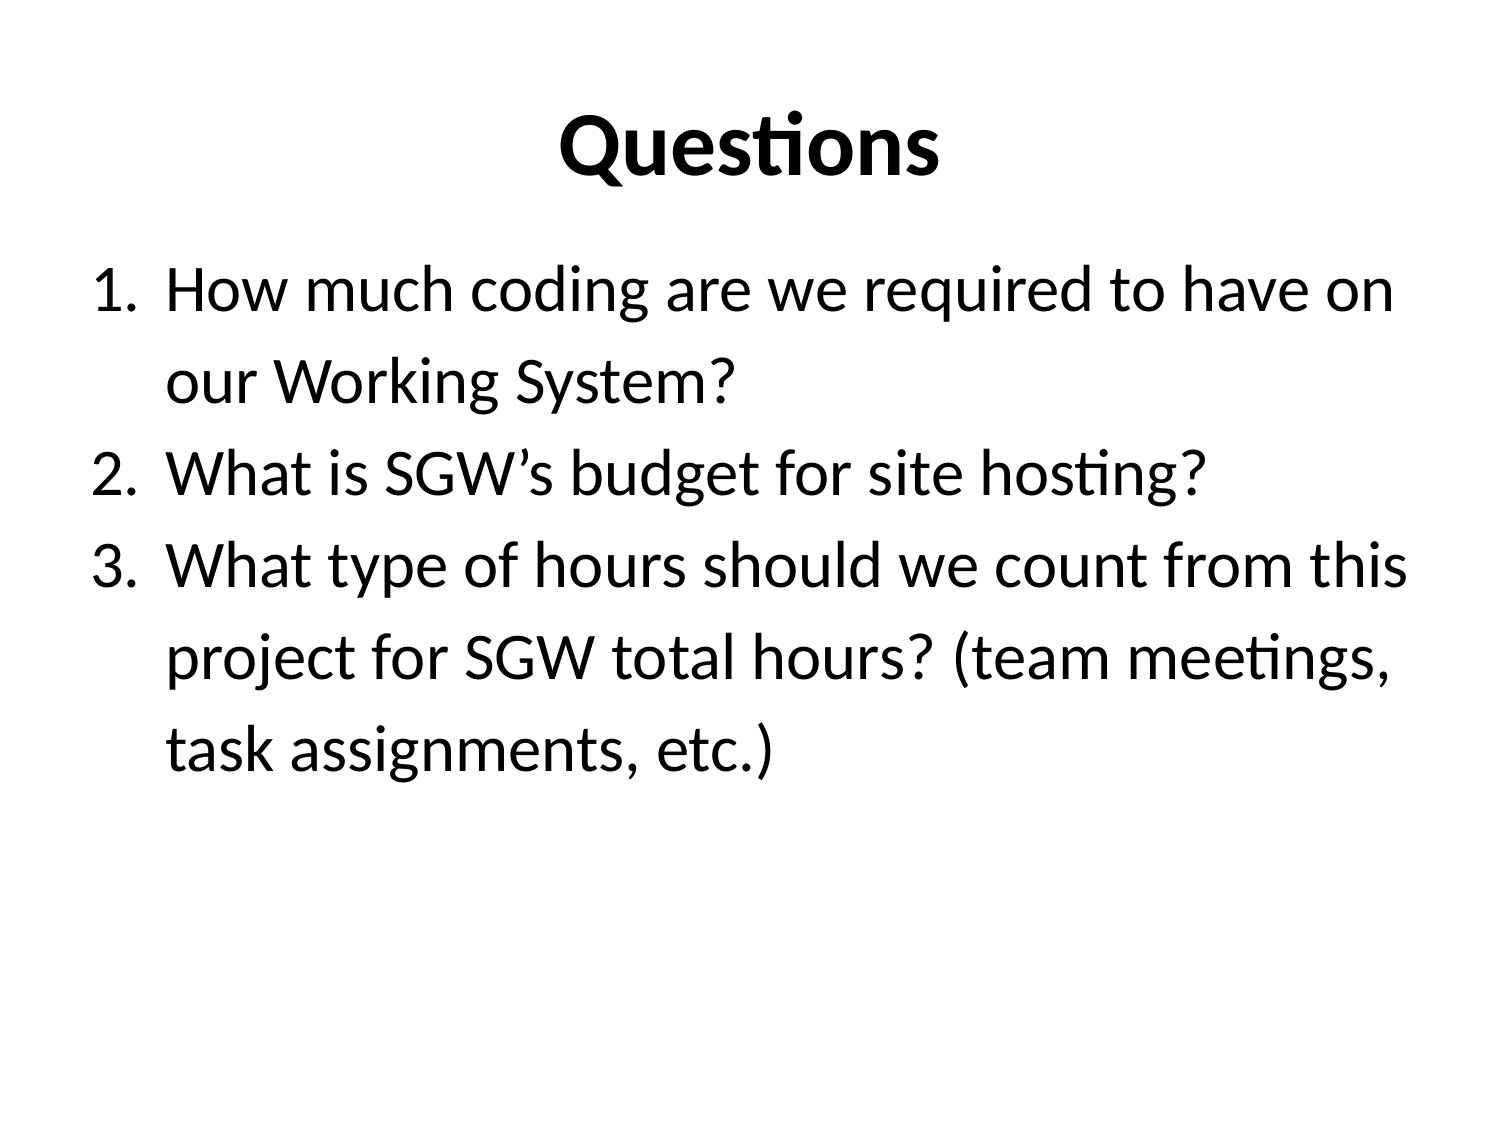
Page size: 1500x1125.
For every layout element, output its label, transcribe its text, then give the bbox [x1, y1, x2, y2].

list How much coding are we required to have on our Working System? What is SGW’s budget for site hosting? What type of hours should we count from this project for SGW total hours? (team meetings, task assignments, etc.) [75, 224, 1425, 1075]
title Questions [75, 45, 1425, 224]
